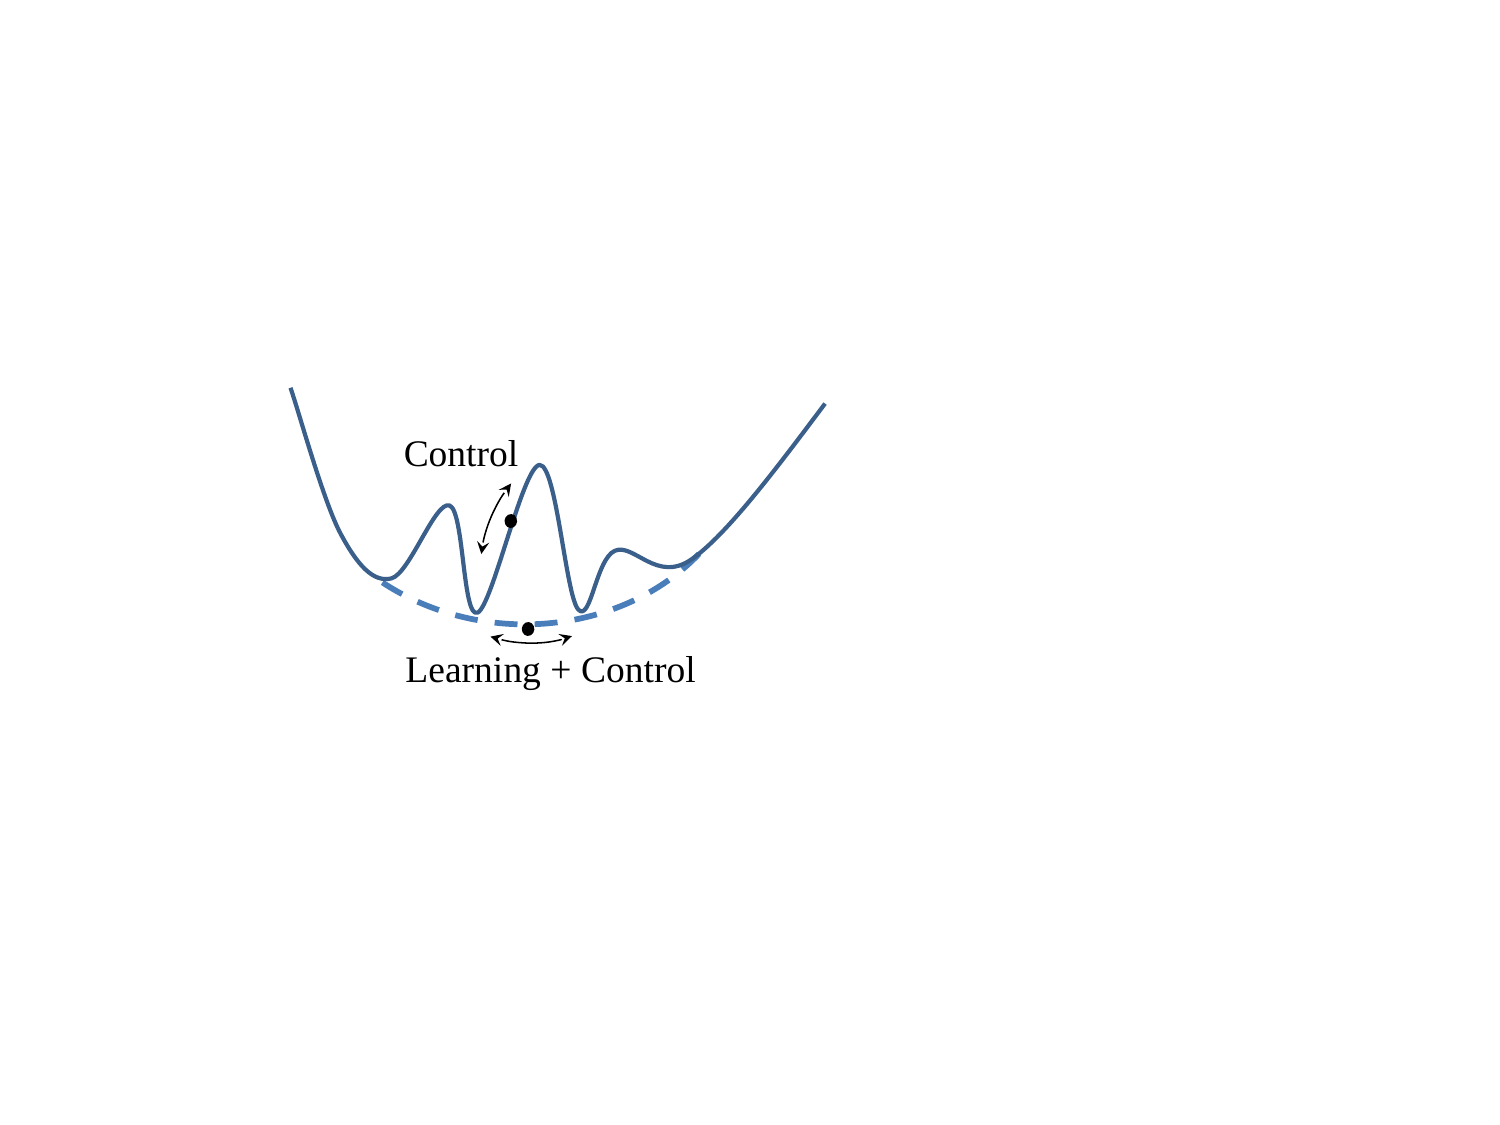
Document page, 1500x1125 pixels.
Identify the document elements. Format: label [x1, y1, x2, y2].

text_box [287, 226, 822, 699]
